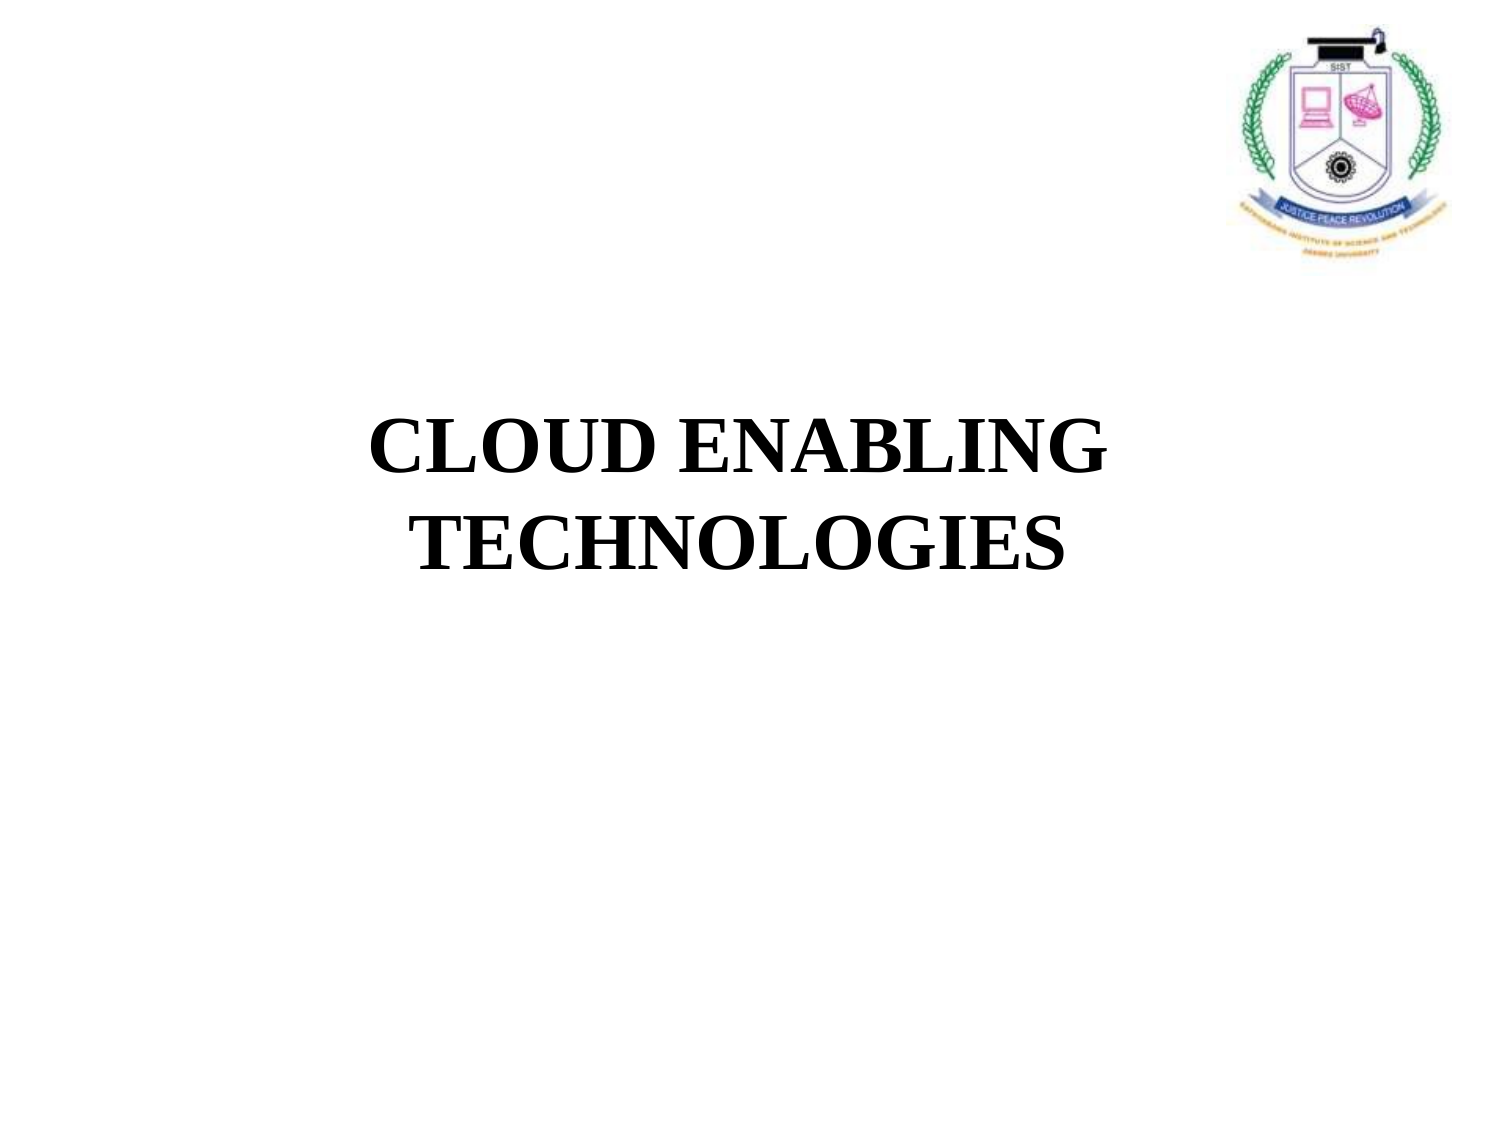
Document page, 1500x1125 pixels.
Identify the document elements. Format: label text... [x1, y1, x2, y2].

picture [1226, 24, 1452, 276]
title CLOUD ENABLING TECHNOLOGIES [80, 383, 1396, 594]
